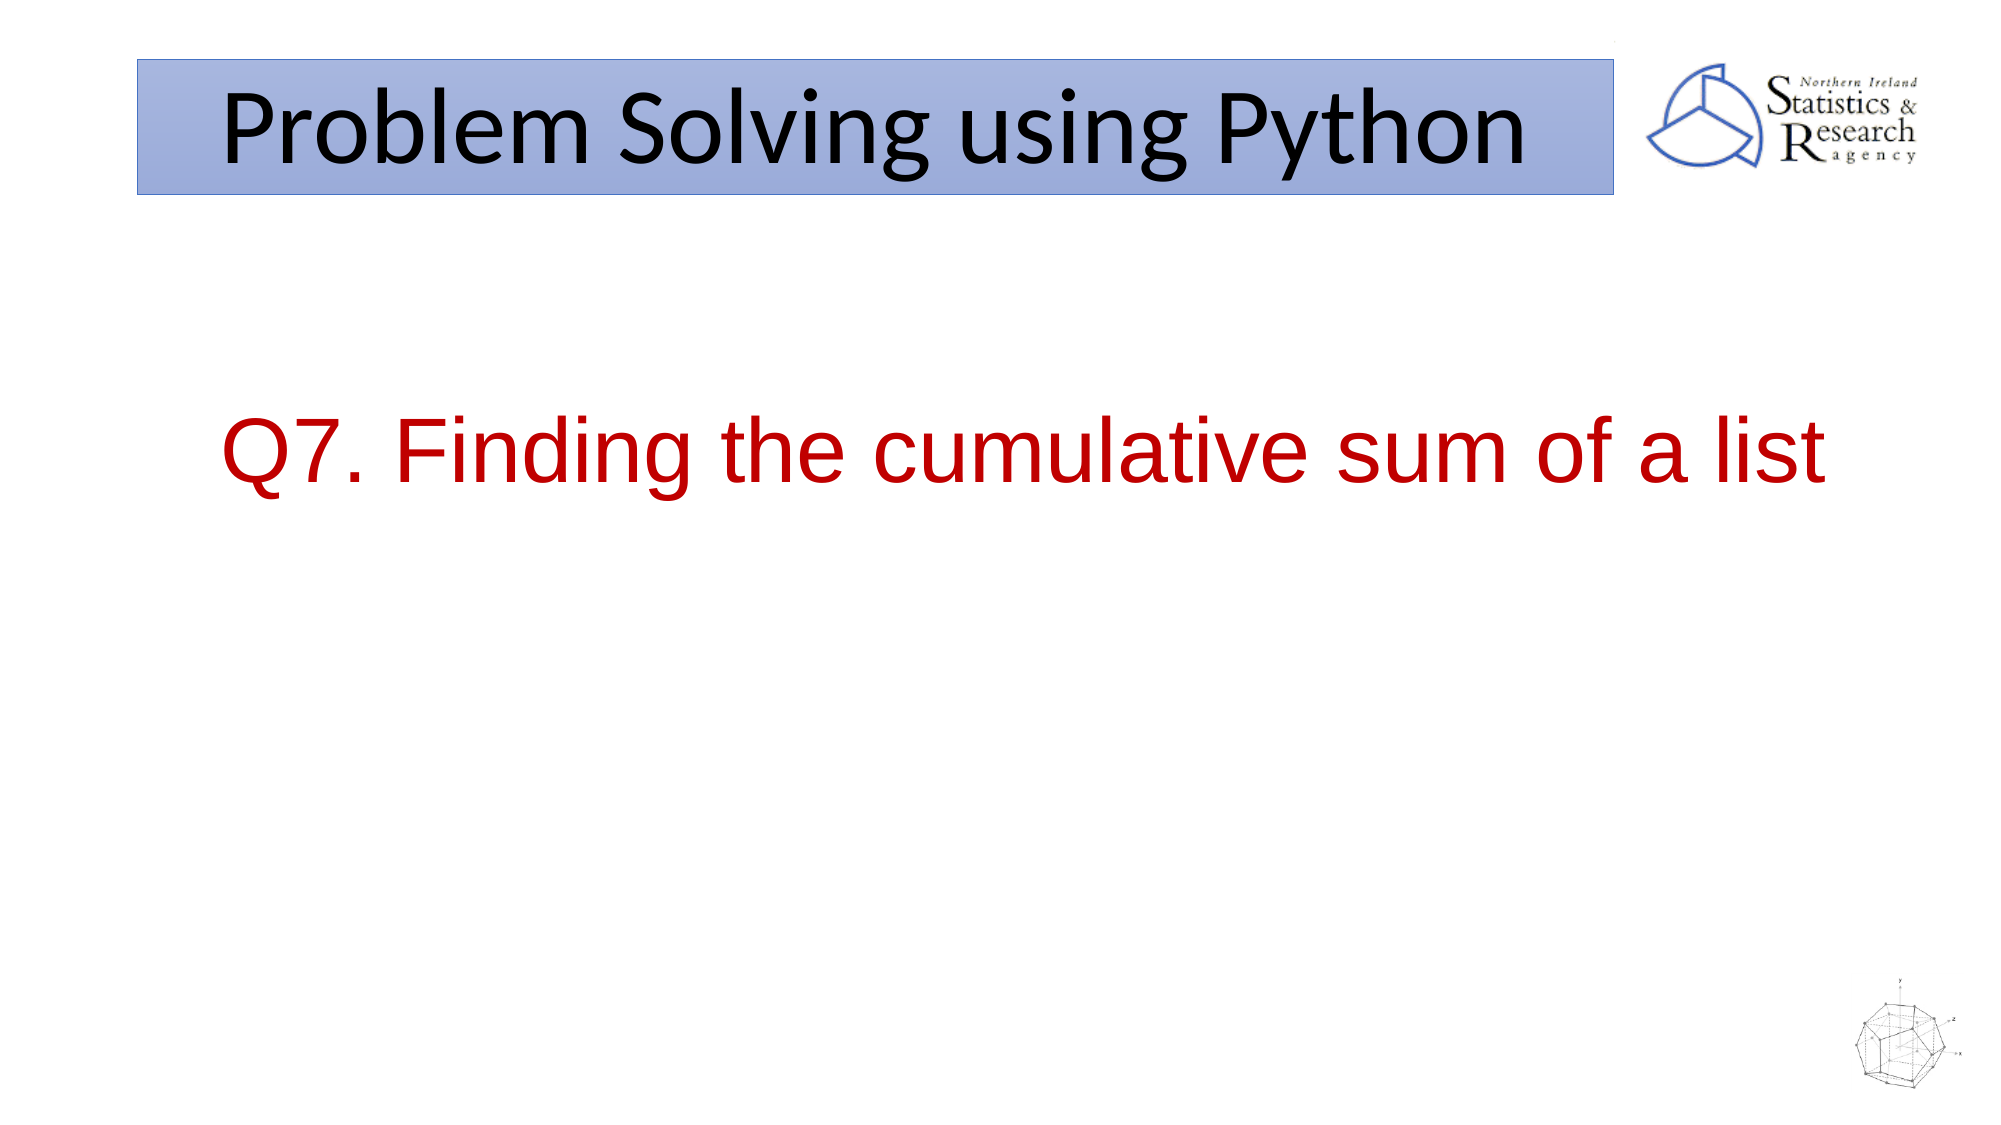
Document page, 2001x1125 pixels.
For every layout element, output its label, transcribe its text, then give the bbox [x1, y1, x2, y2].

title Problem Solving using Python [137, 59, 1614, 195]
picture [1614, 37, 1946, 188]
picture [1851, 973, 1964, 1093]
list Q7. Finding the cumulative sum of a list [130, 299, 1863, 1024]
